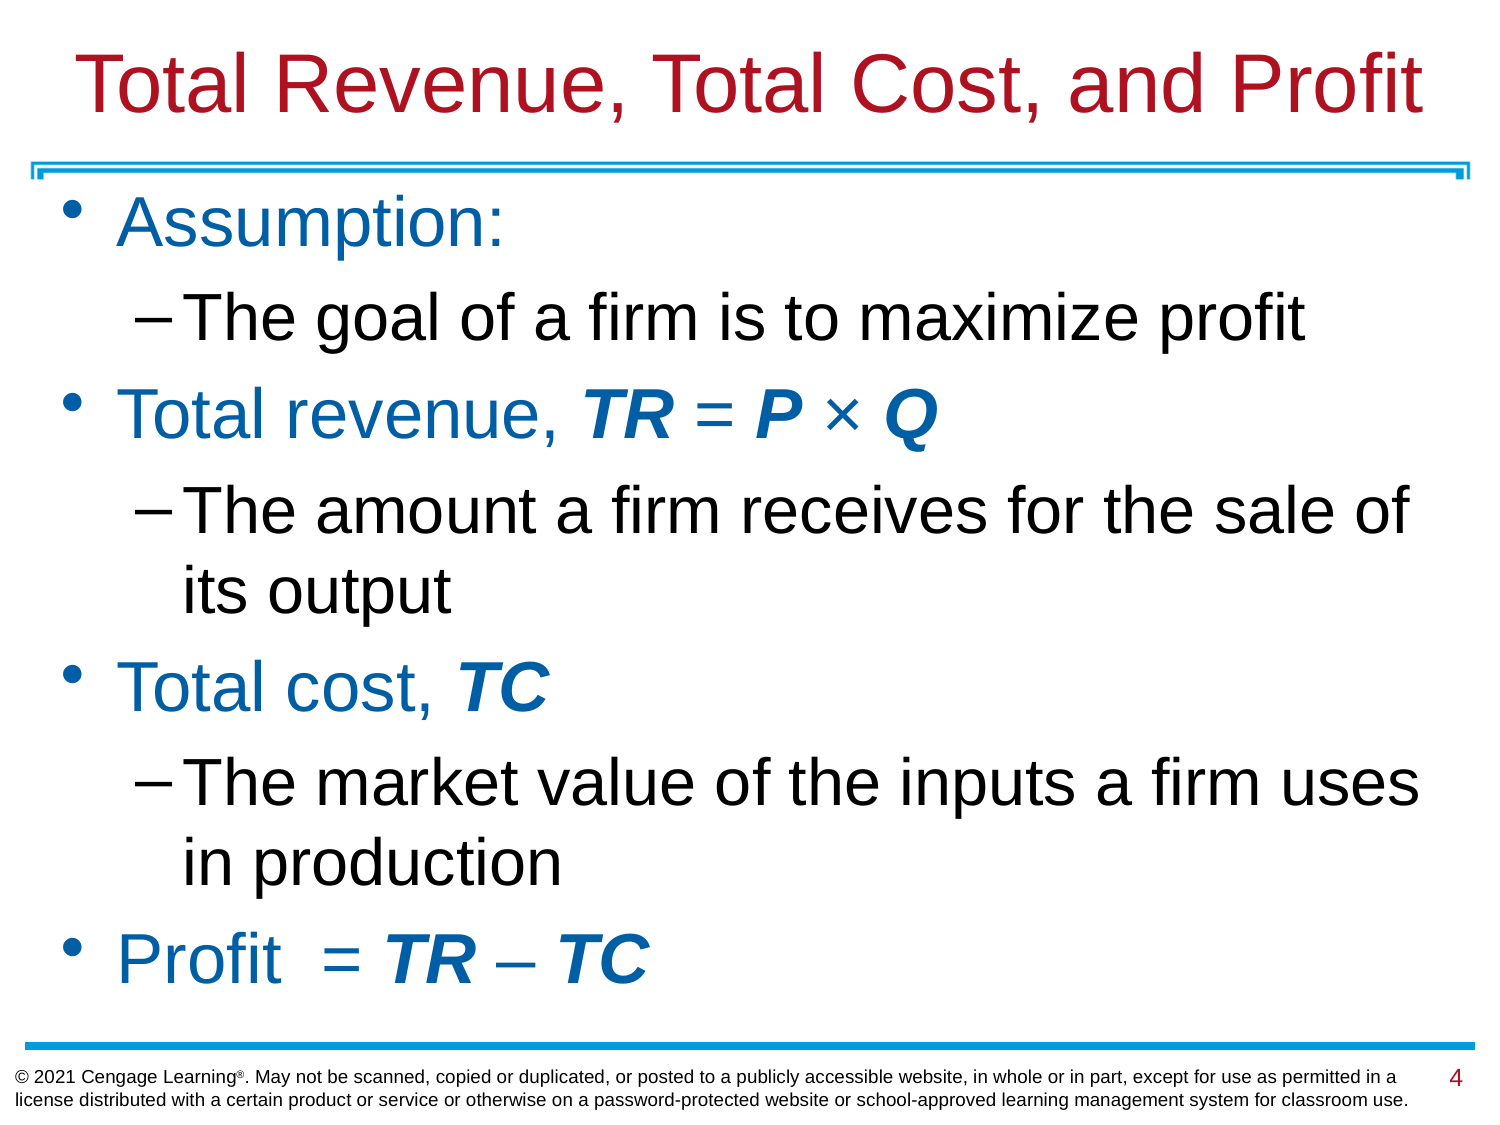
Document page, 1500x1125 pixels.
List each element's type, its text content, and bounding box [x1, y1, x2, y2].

slide_number 4 [1425, 1052, 1500, 1117]
footer © 2021 Cengage Learning®. May not be scanned, copied or duplicated, or posted to a publicly accessible website, in whole or in part, except for use as permitted in a license distributed with a certain product or service or otherwise on a password-protected website or school-approved learning management system for classroom use. [0, 1050, 1425, 1125]
list Assumption: The goal of a firm is to maximize profit Total revenue, TR = P × Q The amount a firm receives for the sale of its output Total cost, TC The market value of the inputs a firm uses in production Profit = TR – TC [45, 168, 1455, 1053]
title Total Revenue, Total Cost, and Profit [0, 0, 1500, 158]
picture [25, 158, 1475, 186]
